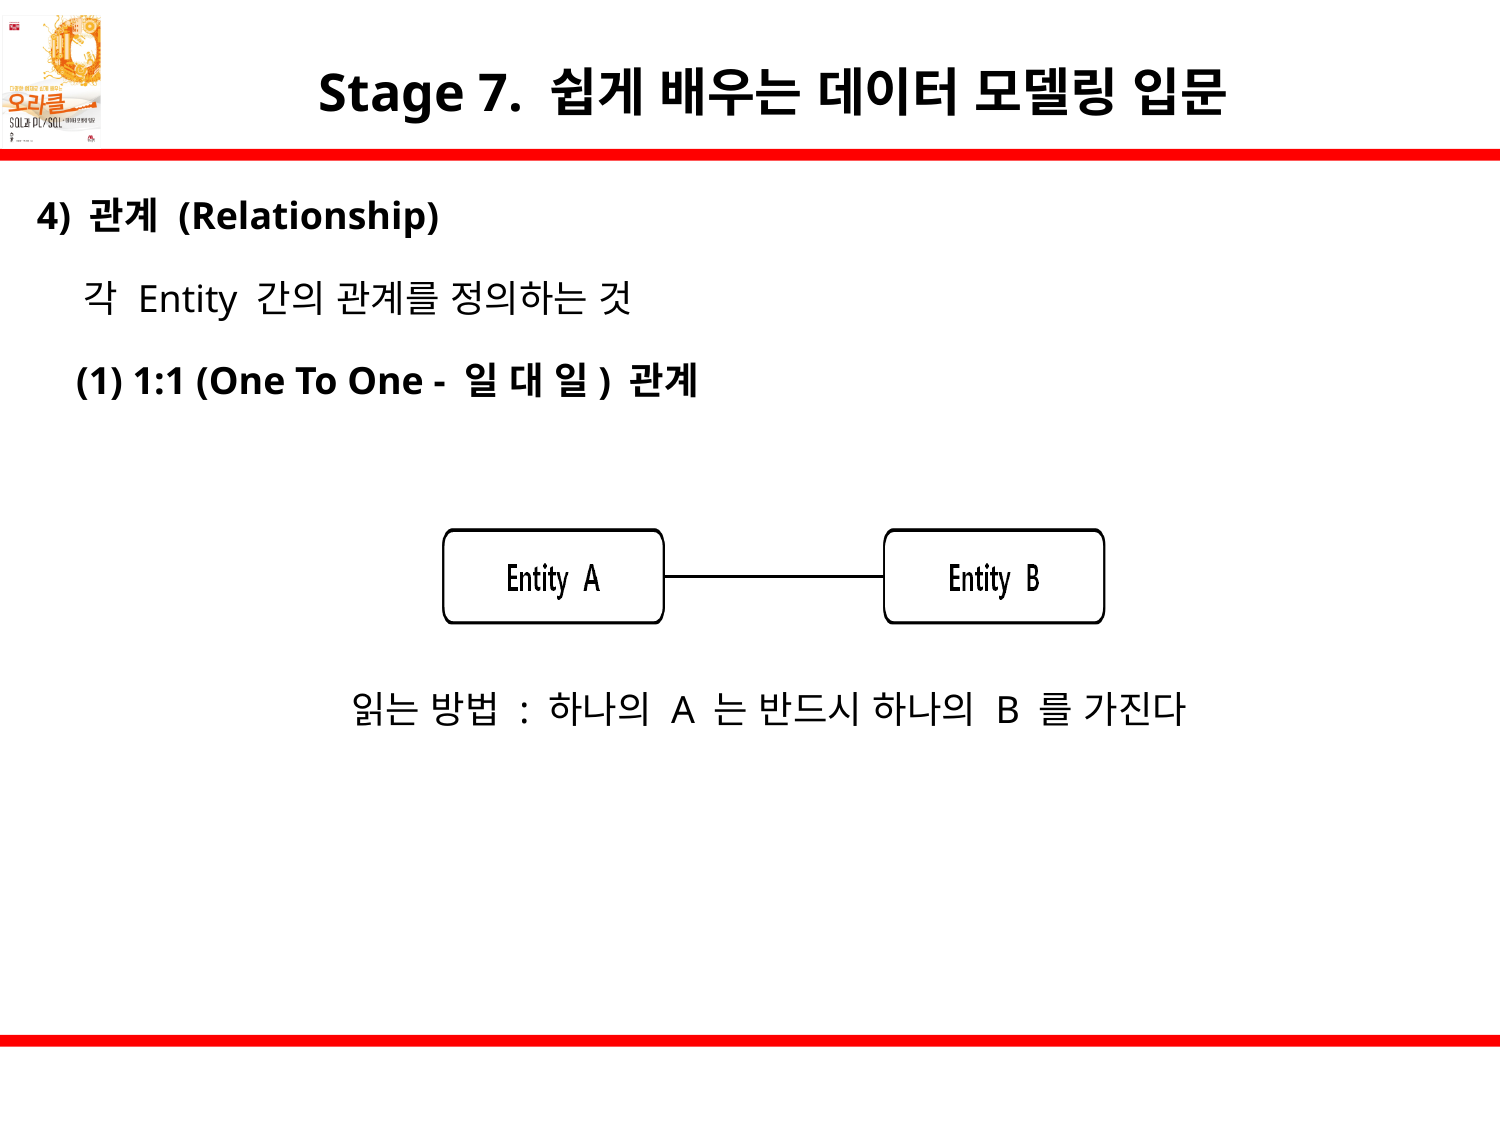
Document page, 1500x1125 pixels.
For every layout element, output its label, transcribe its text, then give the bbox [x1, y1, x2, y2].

text_box 읽는 방법 : 하나의 A 는 반드시 하나의 B 를 가진다 [336, 679, 1369, 739]
text_box (1) 1:1 (One To One - 일 대 일) 관계 [61, 349, 714, 410]
text_box [0, 1033, 1500, 1049]
text_box 각 Entity 간의 관계를 정의하는 것 [69, 267, 649, 327]
text_box 4) 관계 (Relationship) [22, 184, 455, 245]
text_box [0, 147, 1500, 163]
text_box Stage 7. 쉽게 배우는 데이터 모델링 입문 [204, 0, 1343, 151]
picture [1, 14, 101, 150]
picture [440, 526, 1107, 626]
